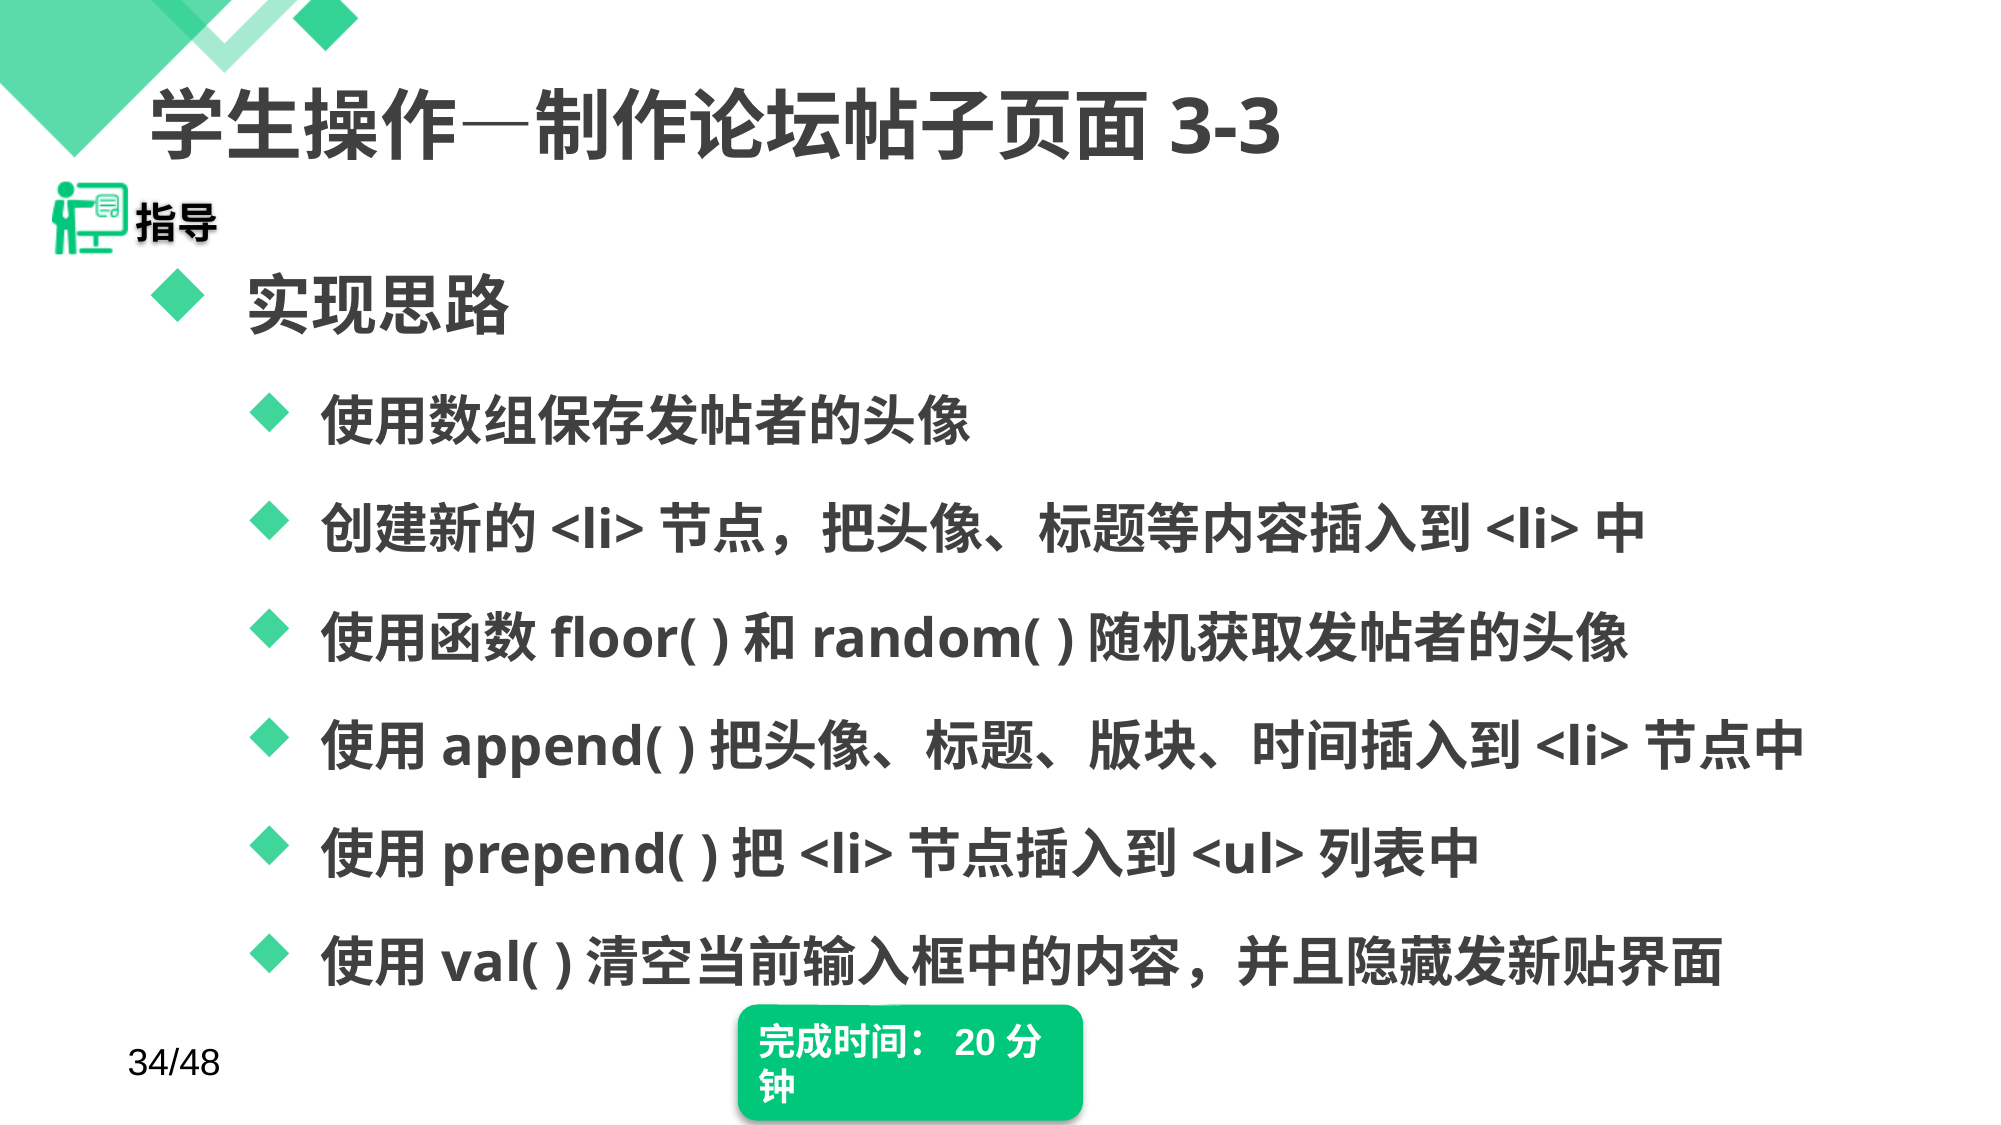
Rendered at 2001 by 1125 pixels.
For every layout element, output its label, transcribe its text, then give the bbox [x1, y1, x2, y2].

text_box 完成时间：20分钟 [737, 1004, 1084, 1121]
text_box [52, 180, 236, 258]
picture [0, 0, 2000, 1125]
title 学生操作—制作论坛帖子页面3-3 [129, 45, 1692, 201]
list 实现思路 使用数组保存发帖者的头像 创建新的<li>节点，把头像、标题等内容插入到<li>中 使用函数floor( )和random( )随机获取发帖者的头像 使用append( )把头像、标题、版块、时间插入到<li>节点中 使用prepend( )把<li>节点插入到<ul>列表中 使用val( )清空当前输入框中的内容，并且隐藏发新贴界面 [126, 214, 1954, 1006]
